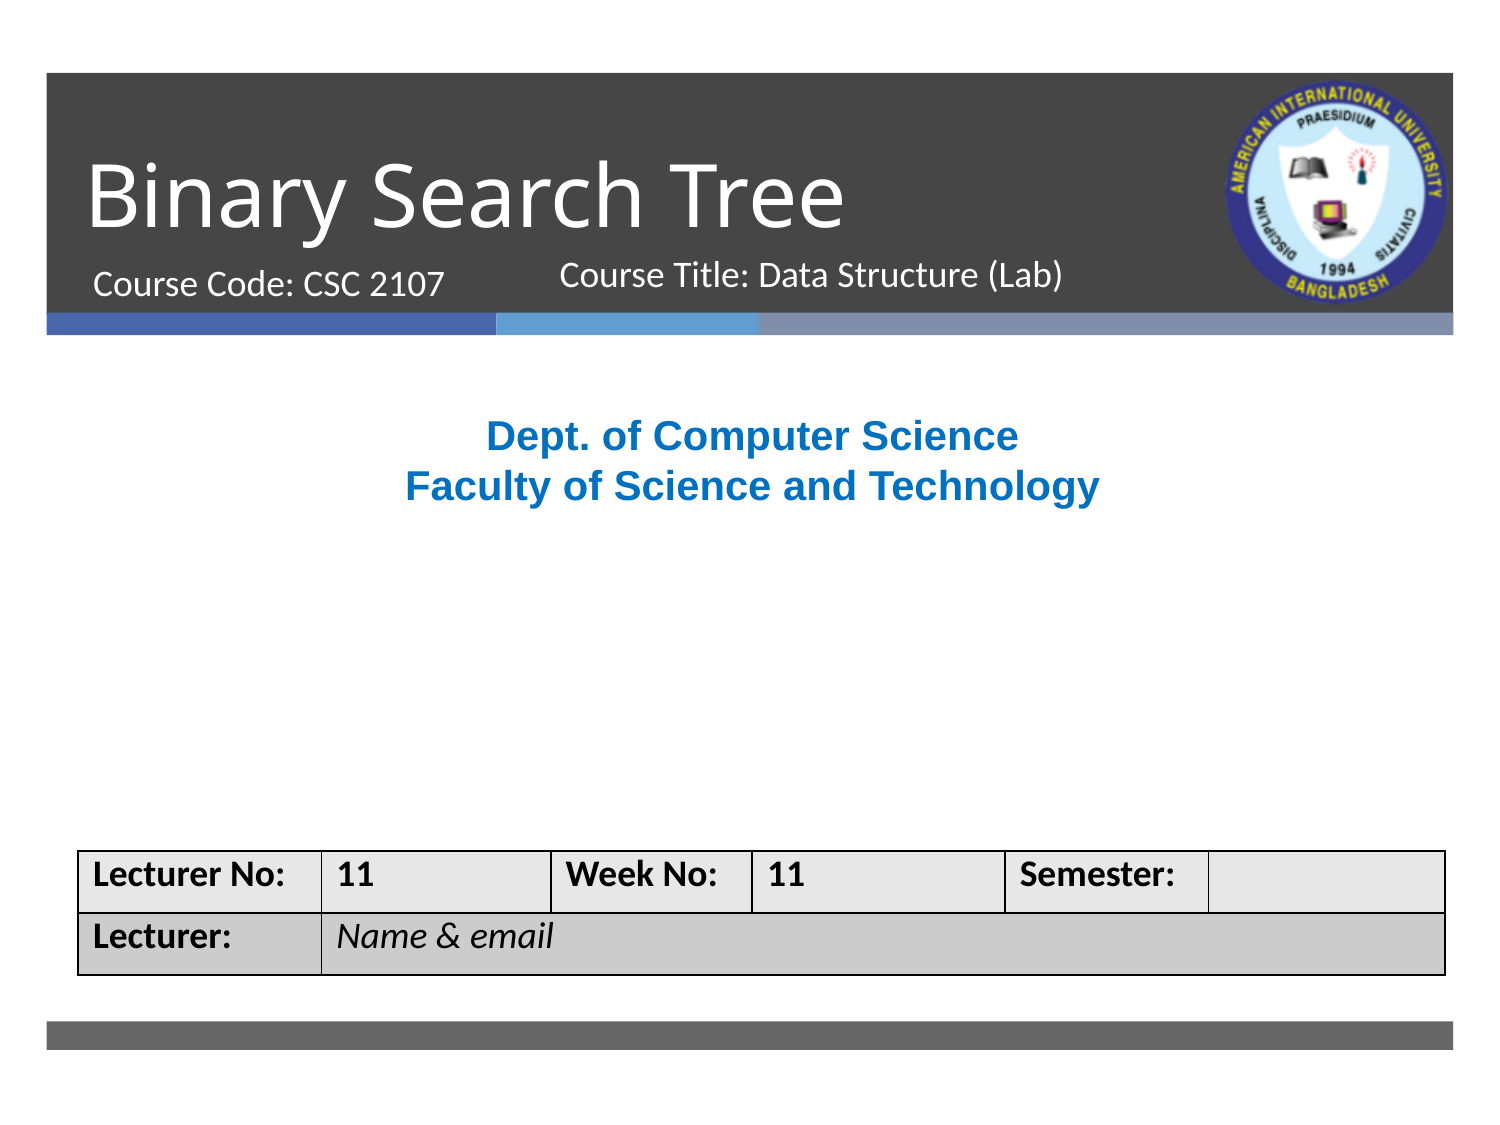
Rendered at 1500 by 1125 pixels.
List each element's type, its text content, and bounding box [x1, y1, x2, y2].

table_header Lecturer No: [79, 852, 321, 912]
text_box Course Title: Data Structure (Lab) [544, 252, 1228, 332]
table_header Semester: [1006, 852, 1208, 912]
table_header 11 [753, 852, 1004, 912]
table_header Week No: [552, 852, 751, 912]
table_cell Lecturer: [79, 914, 321, 974]
picture [1228, 75, 1454, 310]
title Binary Search Tree [69, 73, 1351, 253]
table_header [1209, 852, 1444, 912]
table_cell Name & email [322, 914, 1444, 974]
table_header 11 [322, 852, 550, 912]
text_box Dept. of Computer Science Faculty of Science and Technology [12, 401, 1493, 517]
subtitle Course Code: CSC 2107 [78, 251, 536, 331]
